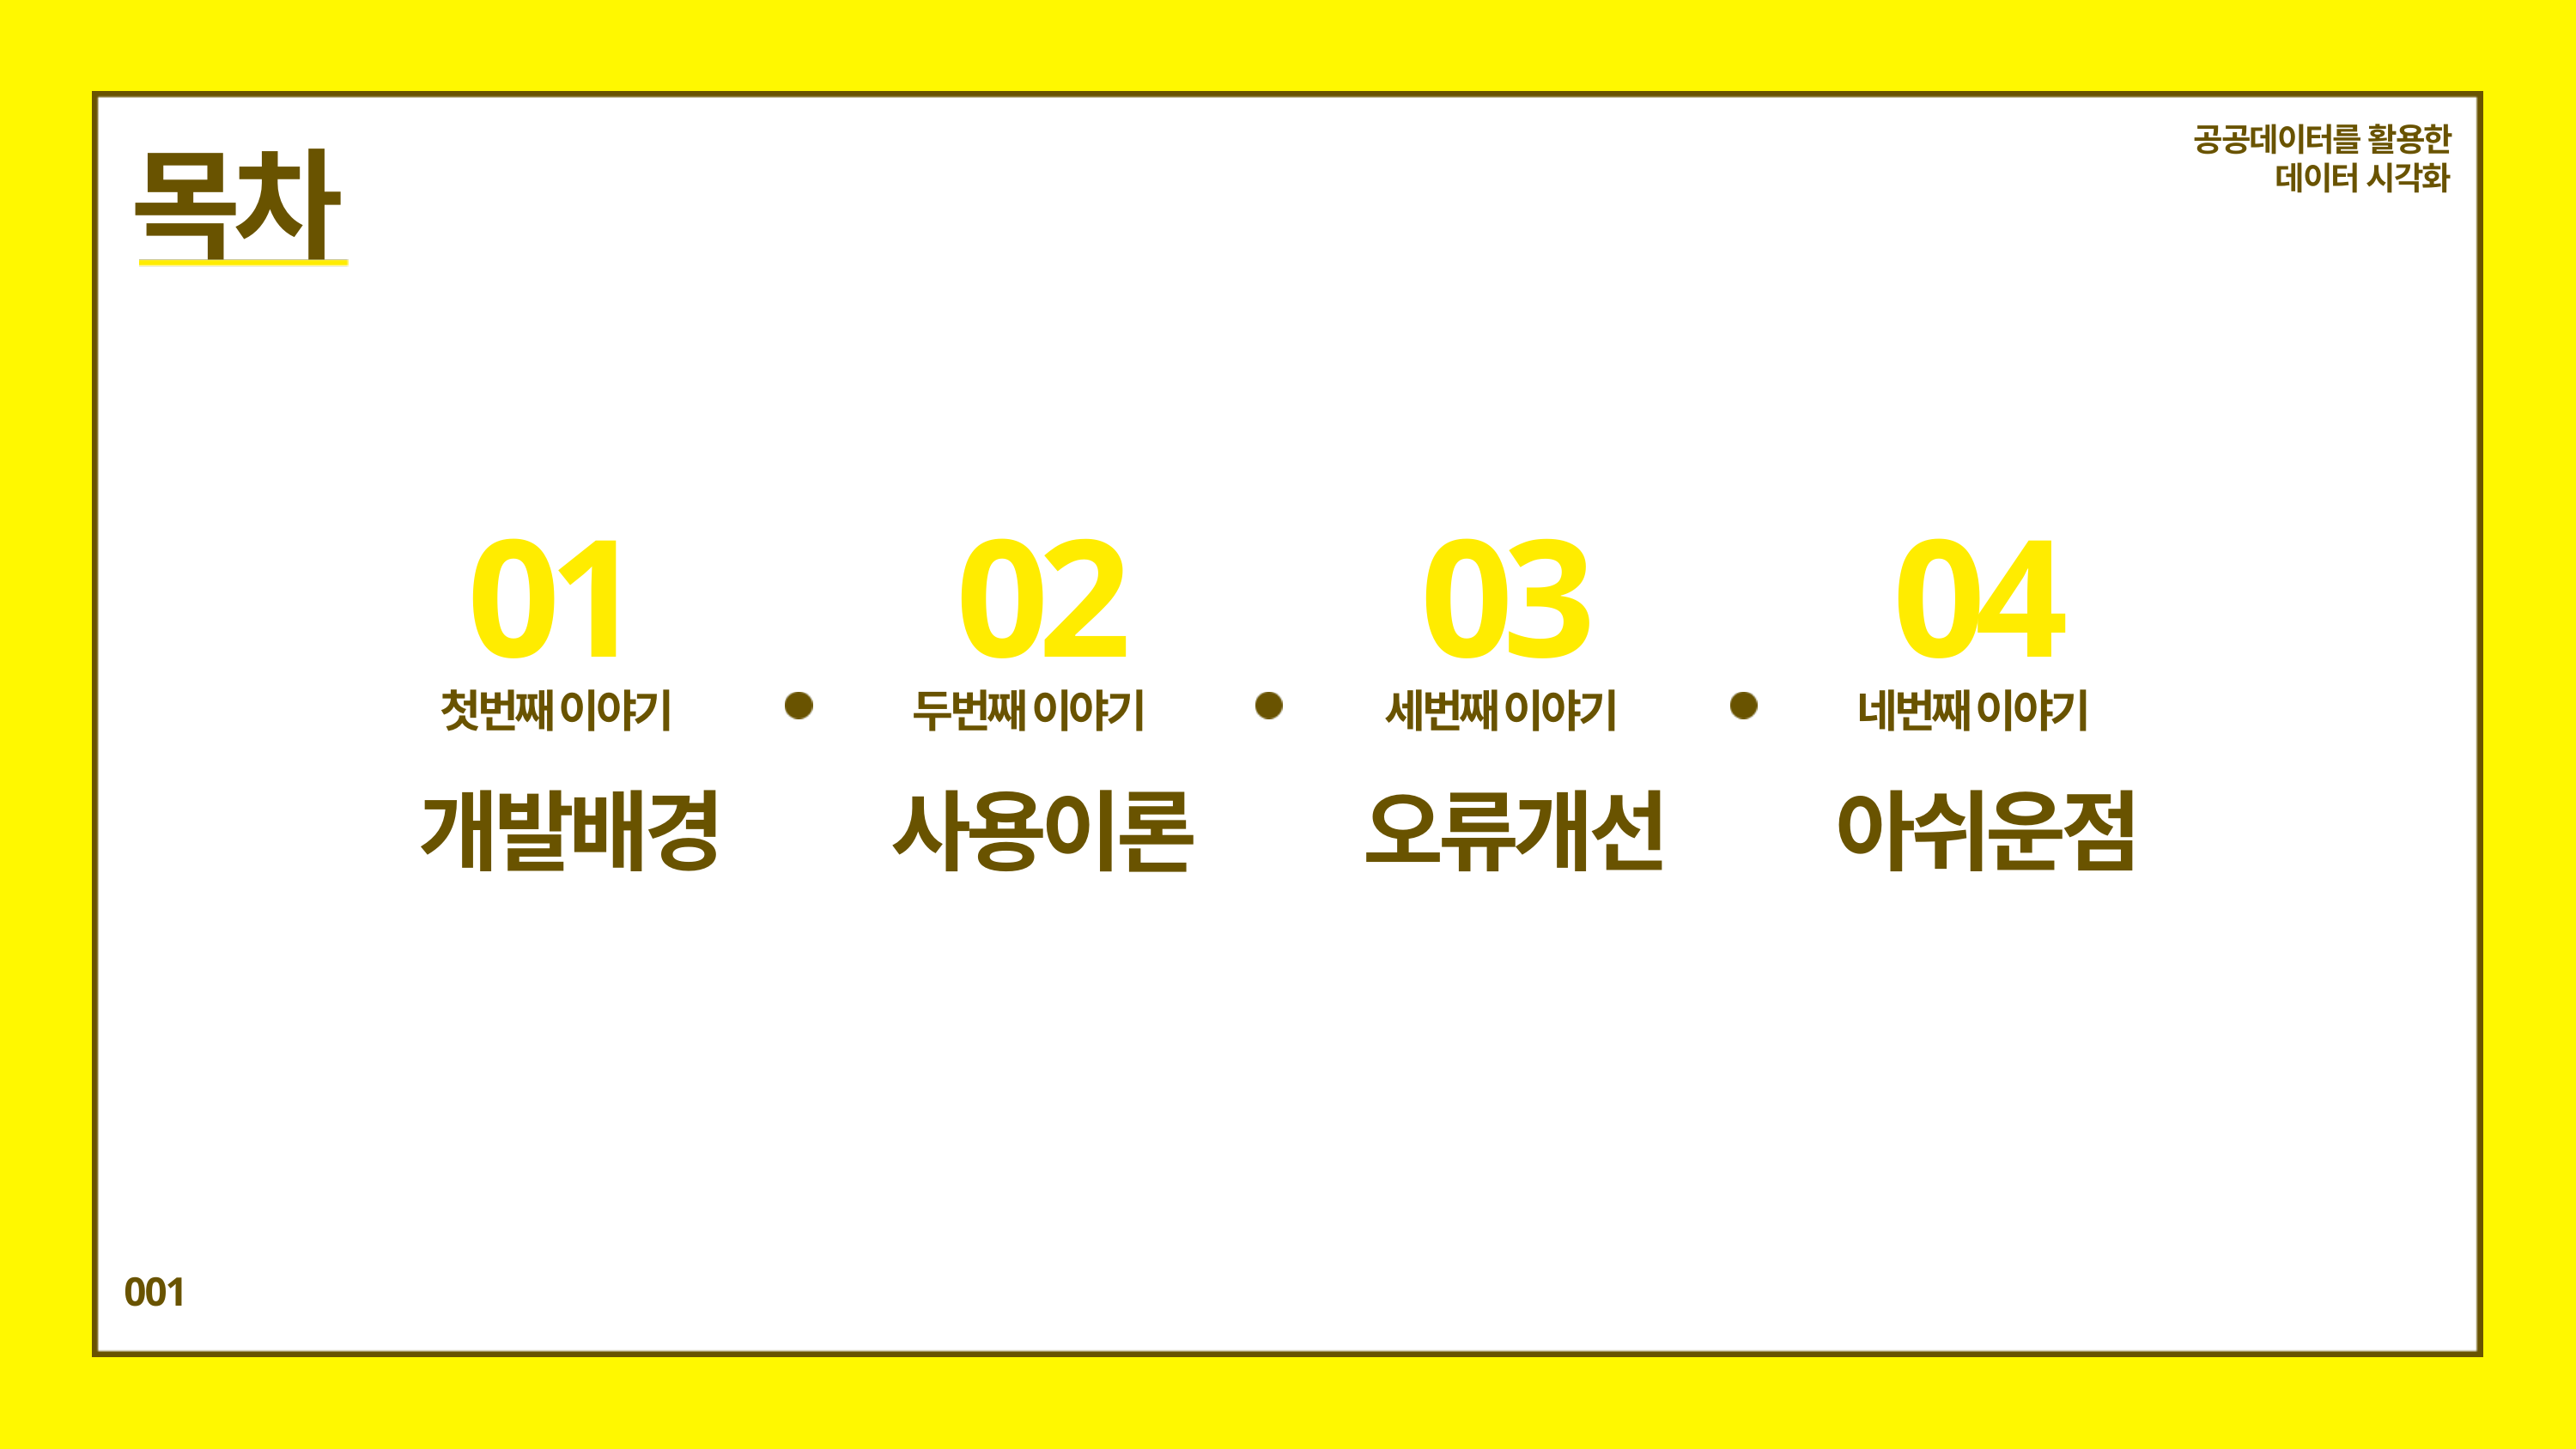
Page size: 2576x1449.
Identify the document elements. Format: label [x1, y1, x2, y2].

text_box [1255, 692, 1283, 719]
text_box [1730, 692, 1758, 719]
text_box [92, 91, 2484, 1357]
text_box [785, 692, 813, 719]
text_box [139, 251, 349, 274]
